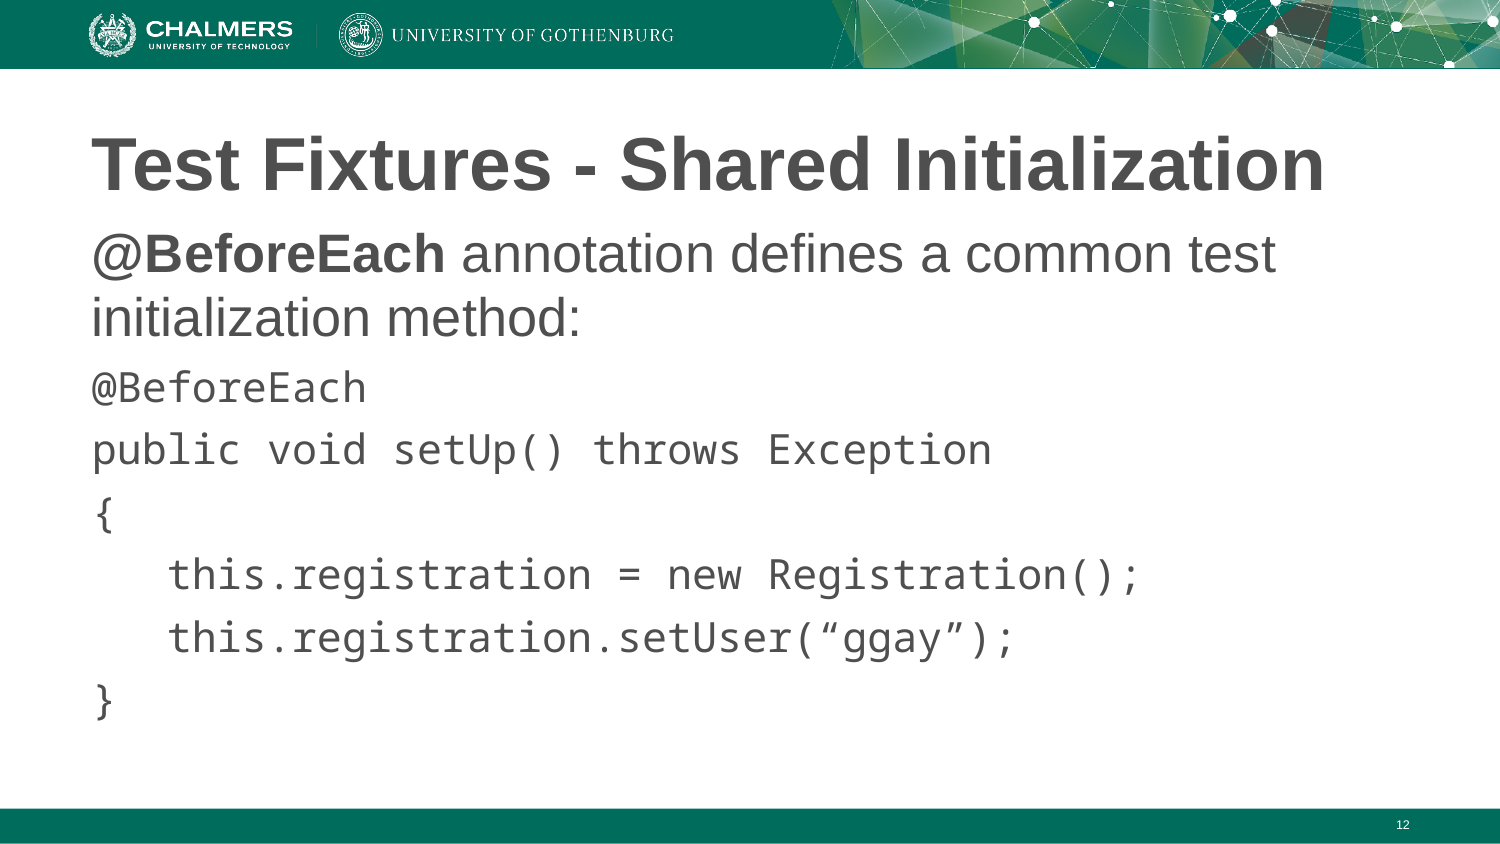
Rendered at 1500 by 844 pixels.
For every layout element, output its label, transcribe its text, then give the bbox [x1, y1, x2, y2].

list @BeforeEach annotation defines a common test initialization method: @BeforeEach public void setUp() throws Exception { this.registration = new Registration(); this.registration.setUser(“ggay”); } [76, 210, 1425, 782]
picture [759, 0, 1500, 68]
slide_number ‹#› [1074, 809, 1425, 844]
title Test Fixtures - Shared Initialization [76, 100, 1425, 210]
picture [64, 0, 696, 85]
